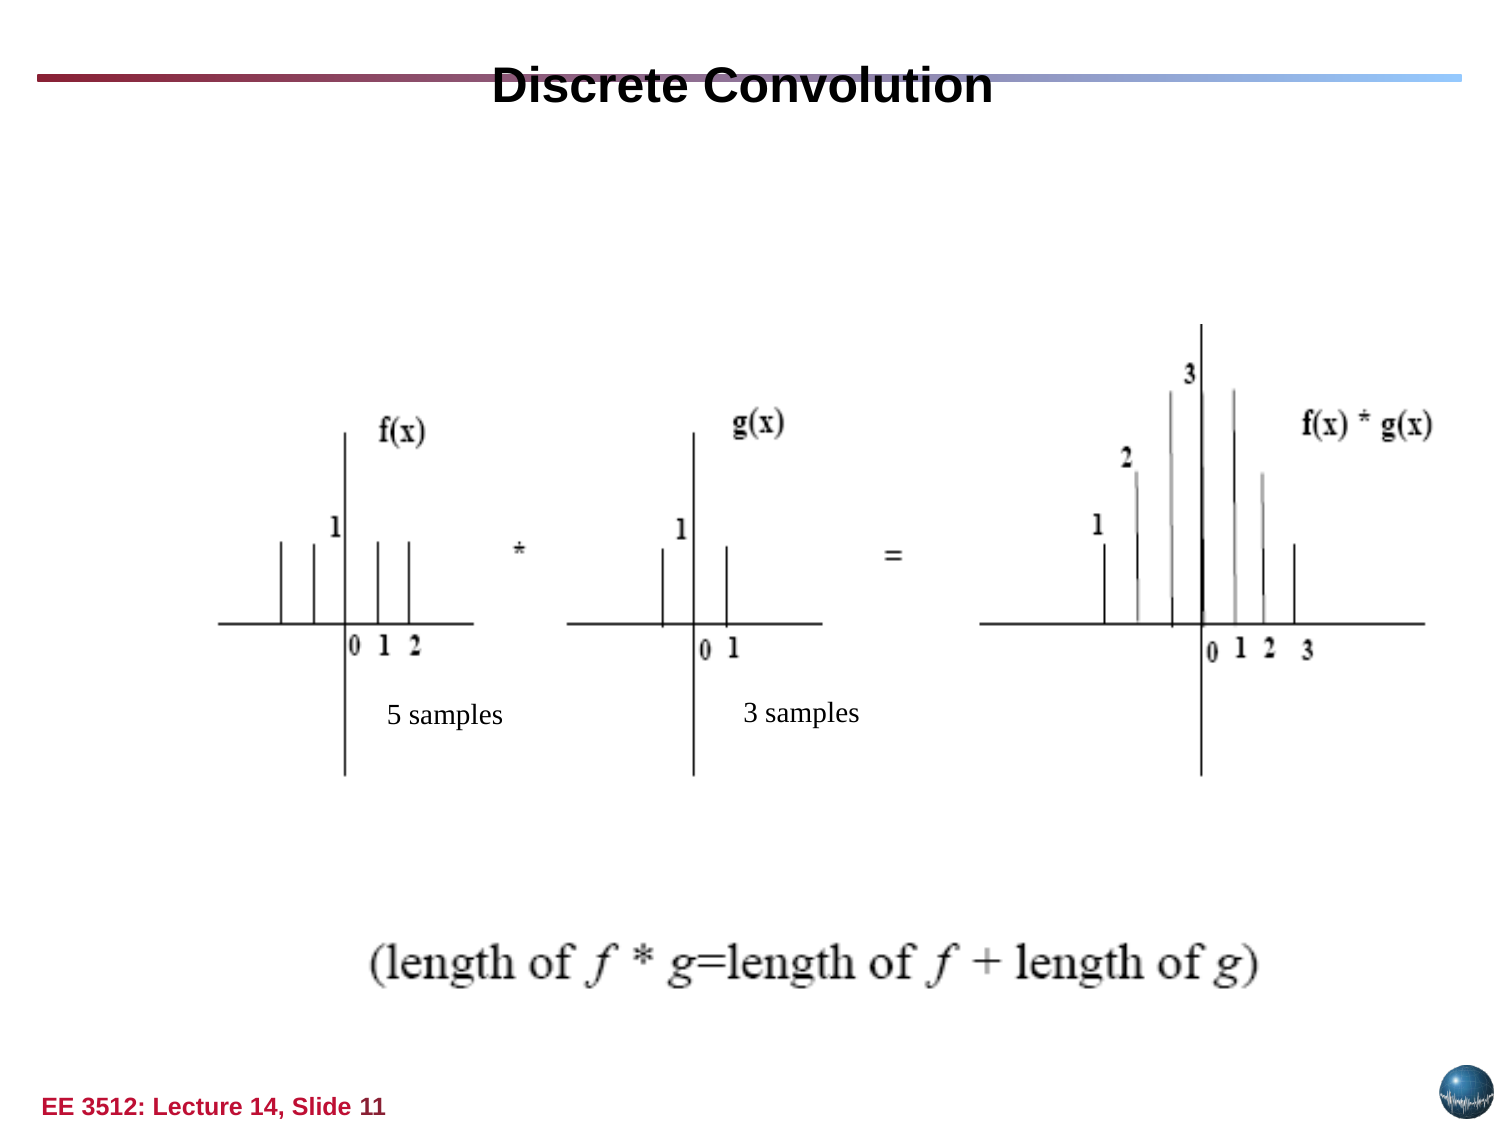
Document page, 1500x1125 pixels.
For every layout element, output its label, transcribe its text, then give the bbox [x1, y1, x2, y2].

title Discrete Convolution [75, 45, 1425, 233]
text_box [174, 324, 1472, 1016]
picture [1439, 1065, 1494, 1119]
